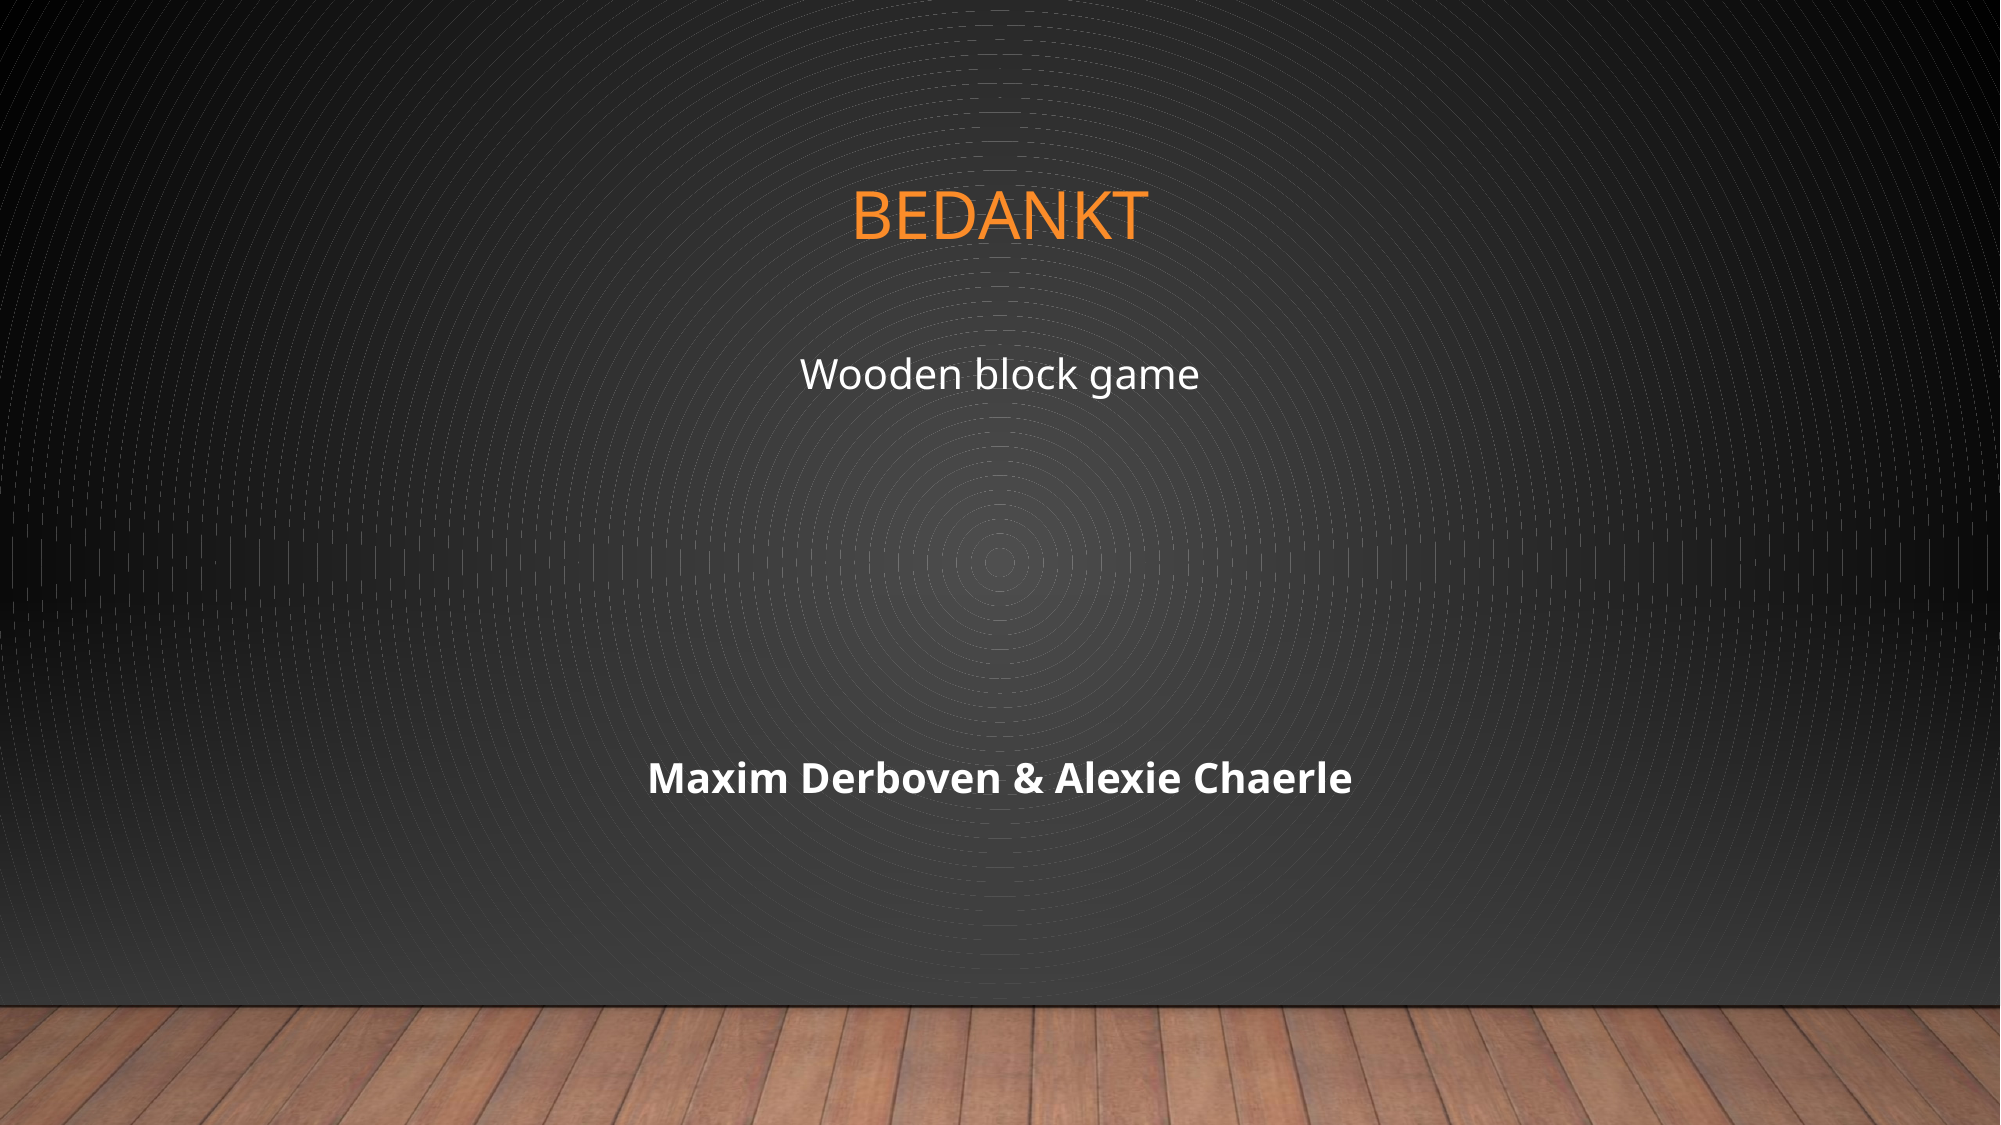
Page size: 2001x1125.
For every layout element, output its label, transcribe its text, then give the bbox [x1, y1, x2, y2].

title Bedankt [238, 131, 1763, 305]
picture [0, 1005, 2000, 1125]
list Wooden block game Maxim Derboven & Alexie Chaerle [238, 330, 1763, 897]
